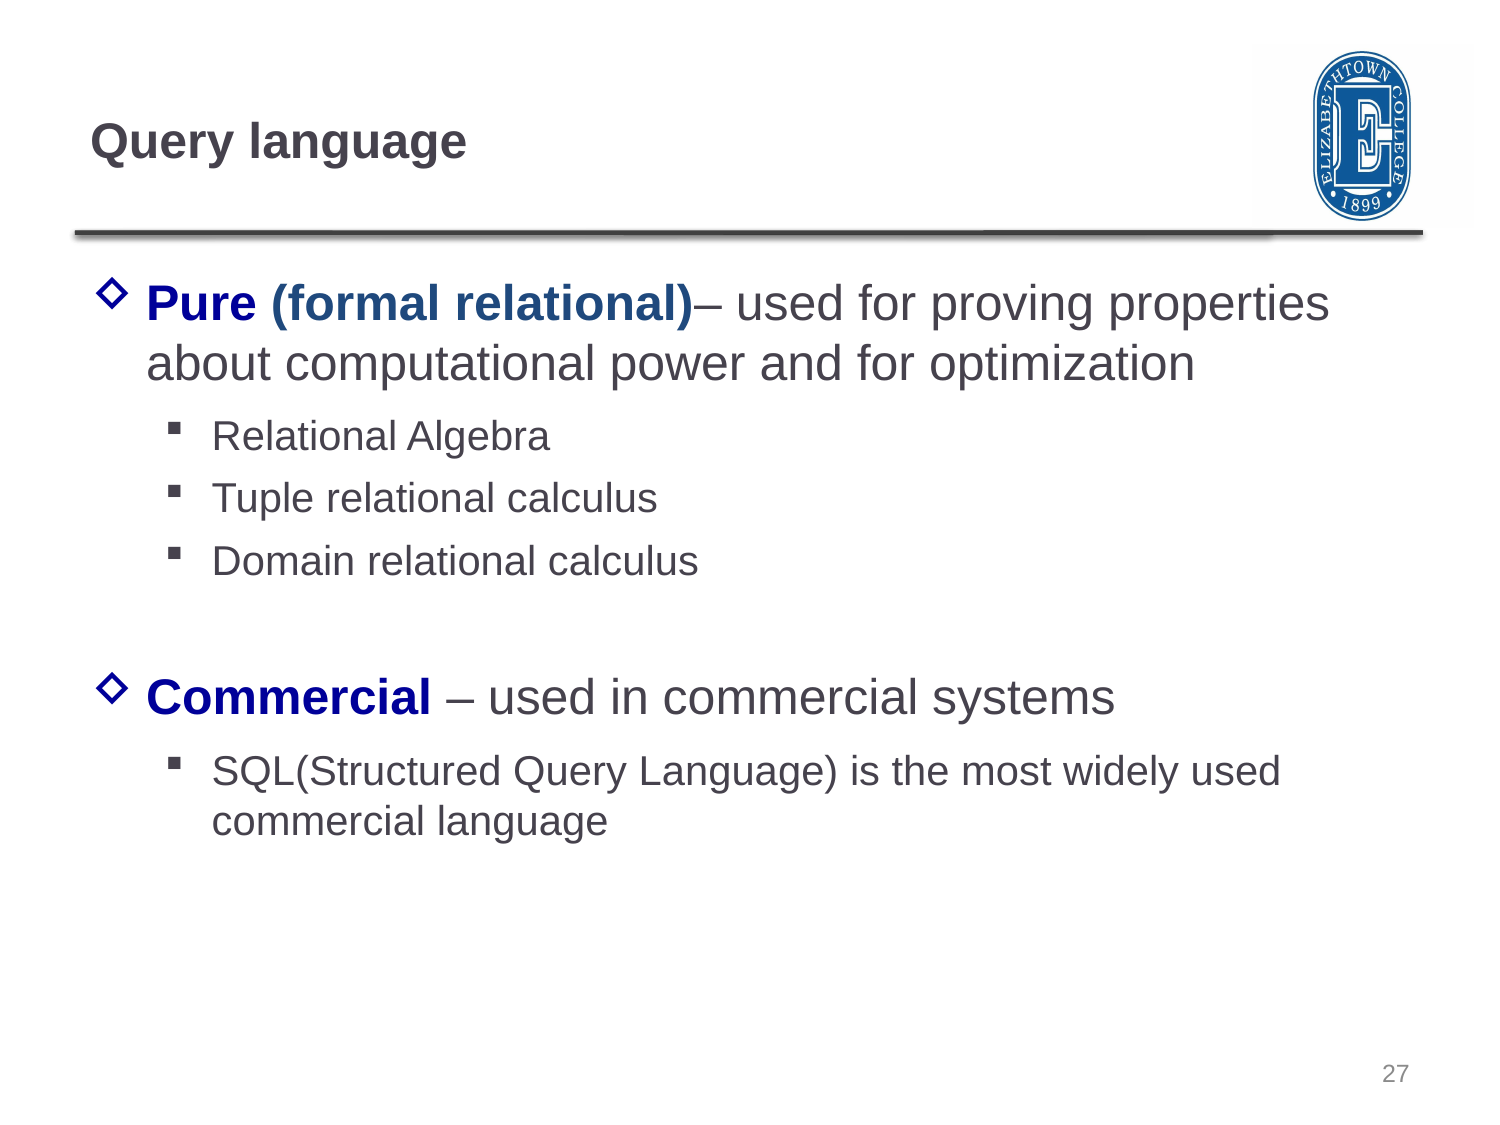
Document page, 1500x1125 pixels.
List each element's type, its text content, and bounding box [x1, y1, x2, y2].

slide_number 27 [1074, 1042, 1425, 1103]
title Query language [74, 44, 1272, 233]
list Pure (formal relational)– used for proving properties about computational power and for optimization Relational Algebra Tuple relational calculus Domain relational calculus Commercial – used in commercial systems SQL(Structured Query Language) is the most widely used commercial language [75, 262, 1425, 1005]
picture [1272, 44, 1474, 228]
